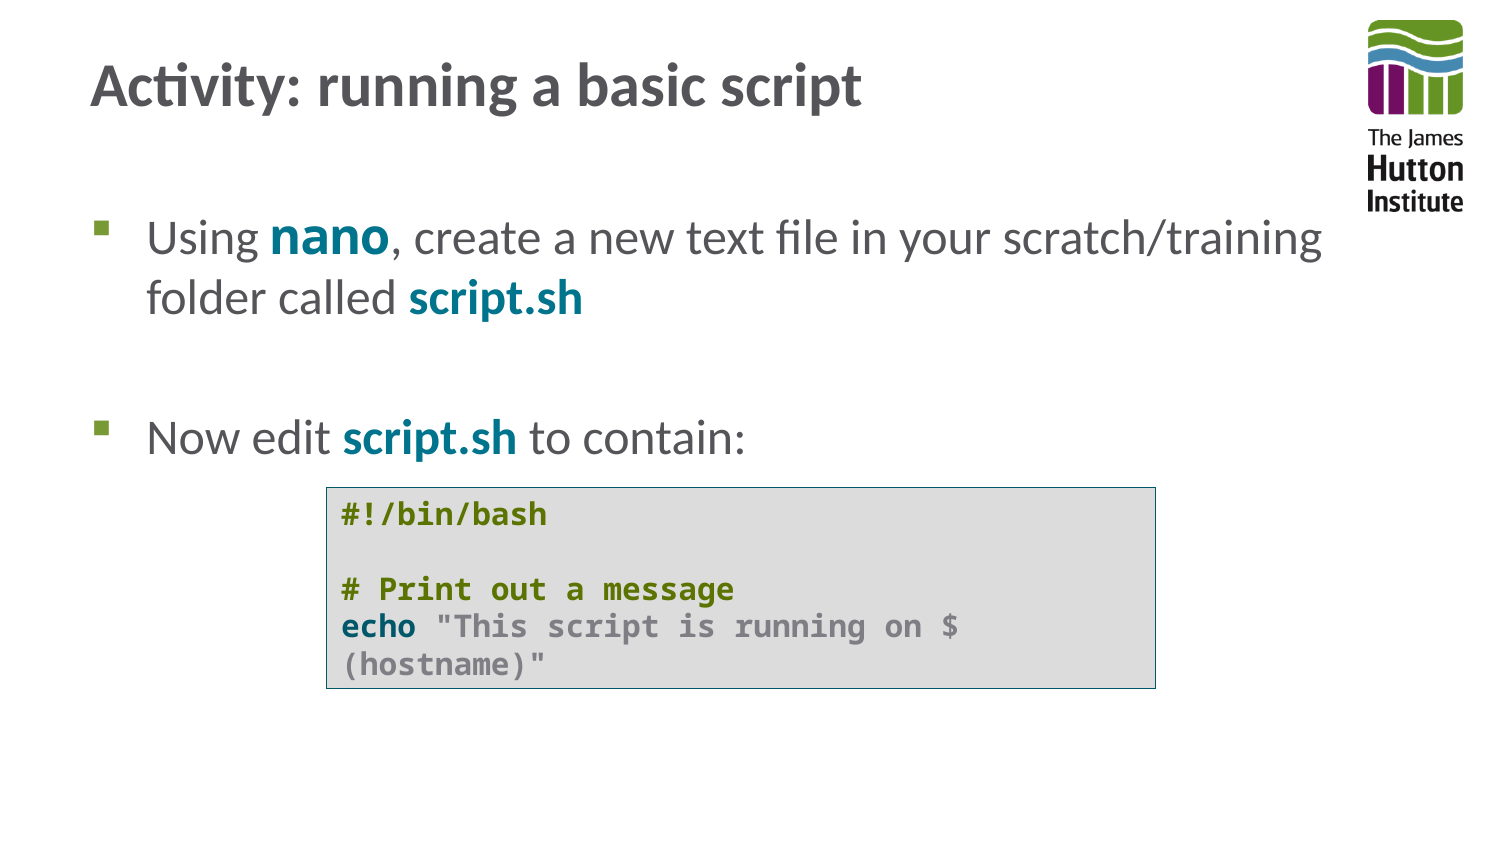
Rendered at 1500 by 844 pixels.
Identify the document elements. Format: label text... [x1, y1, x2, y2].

list Using nano, create a new text file in your scratch/training folder called script.sh Now edit script.sh to contain: [75, 196, 1425, 672]
text_box #!/bin/bash # Print out a message echo "This script is running on $(hostname)" [326, 487, 1156, 689]
title Activity: running a basic script [75, 36, 1284, 127]
picture [1368, 20, 1463, 212]
